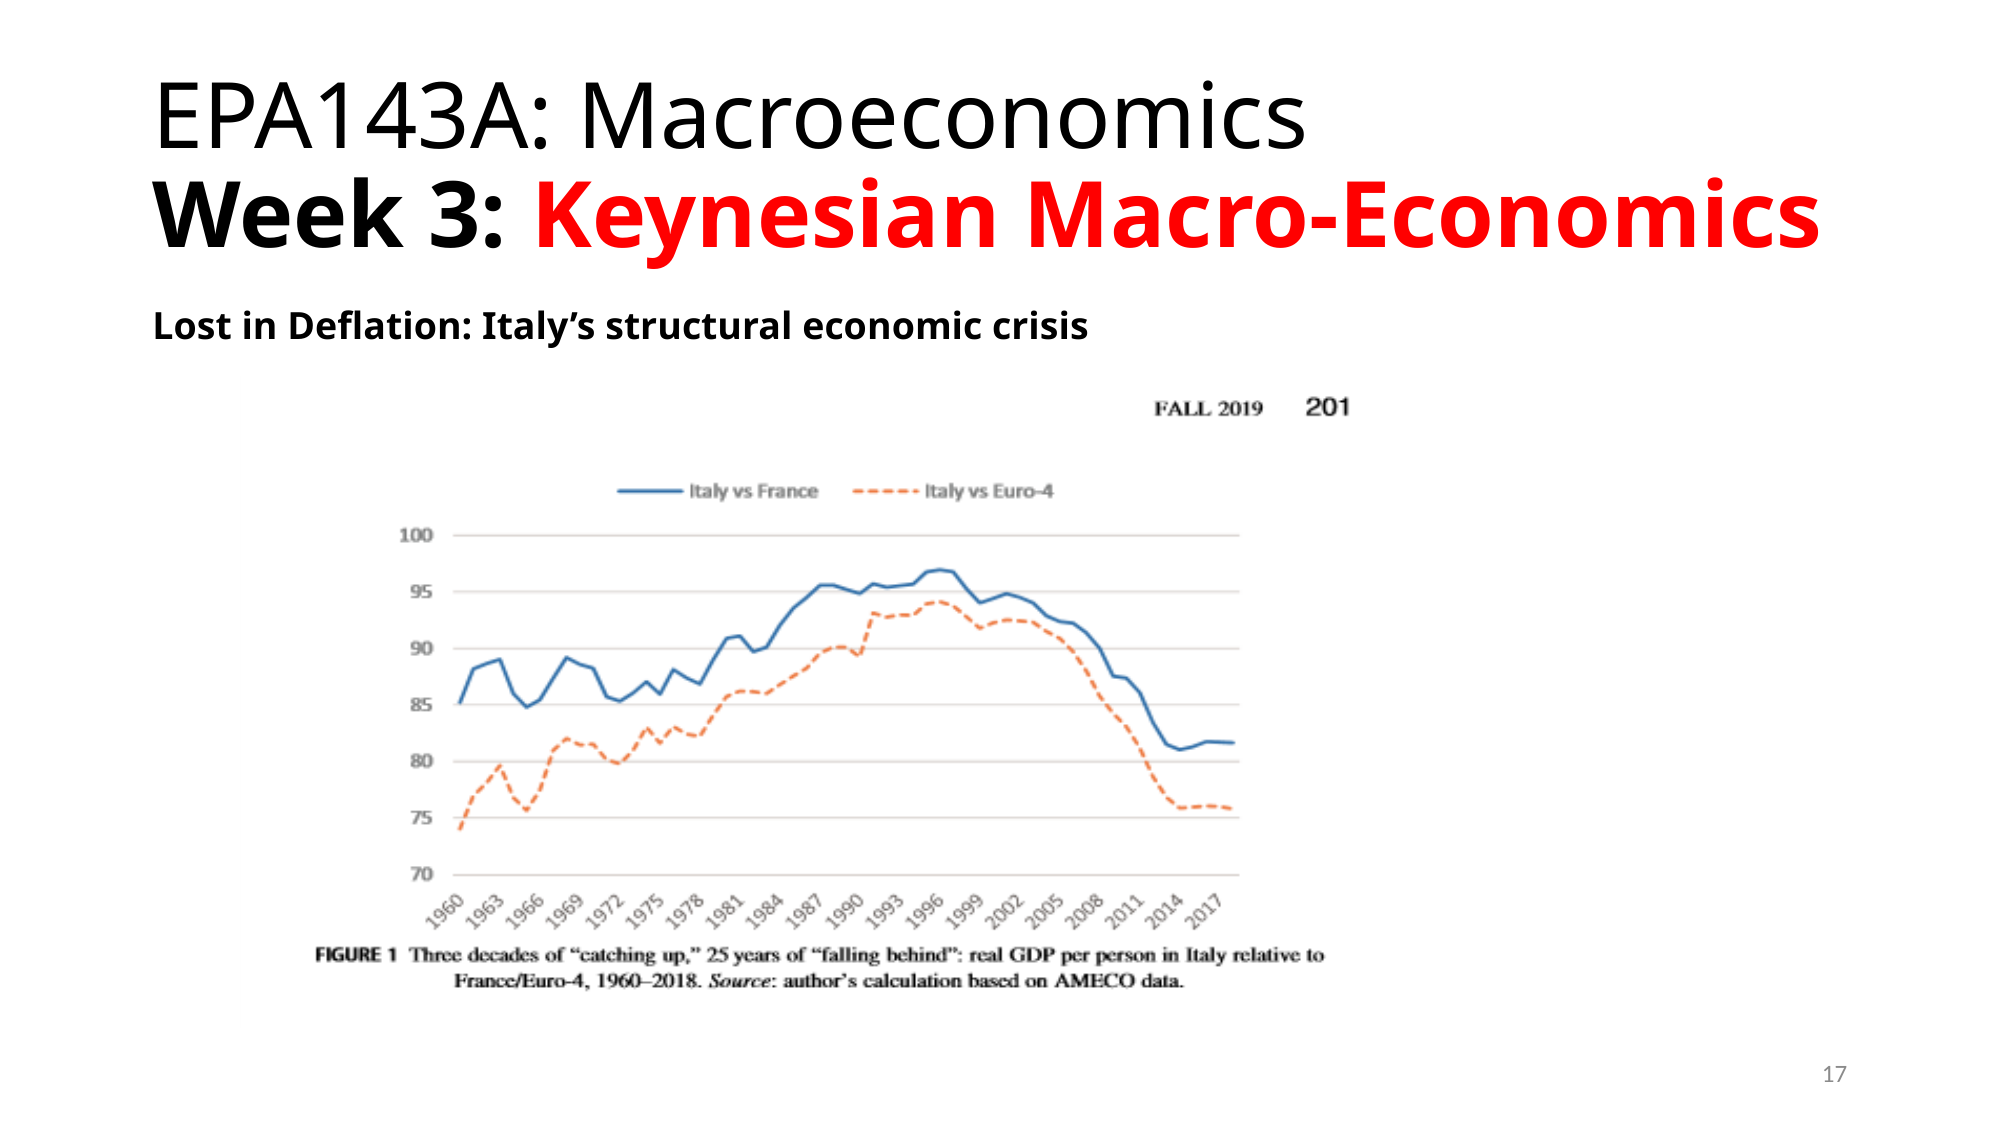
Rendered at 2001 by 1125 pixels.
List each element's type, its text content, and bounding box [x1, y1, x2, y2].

picture [239, 375, 1446, 1028]
title EPA143A: Macroeconomics Week 3: Keynesian Macro-Economics [137, 59, 1863, 278]
list Lost in Deflation: Italy’s structural economic crisis [137, 299, 1863, 1014]
slide_number 17 [1412, 1042, 1863, 1103]
